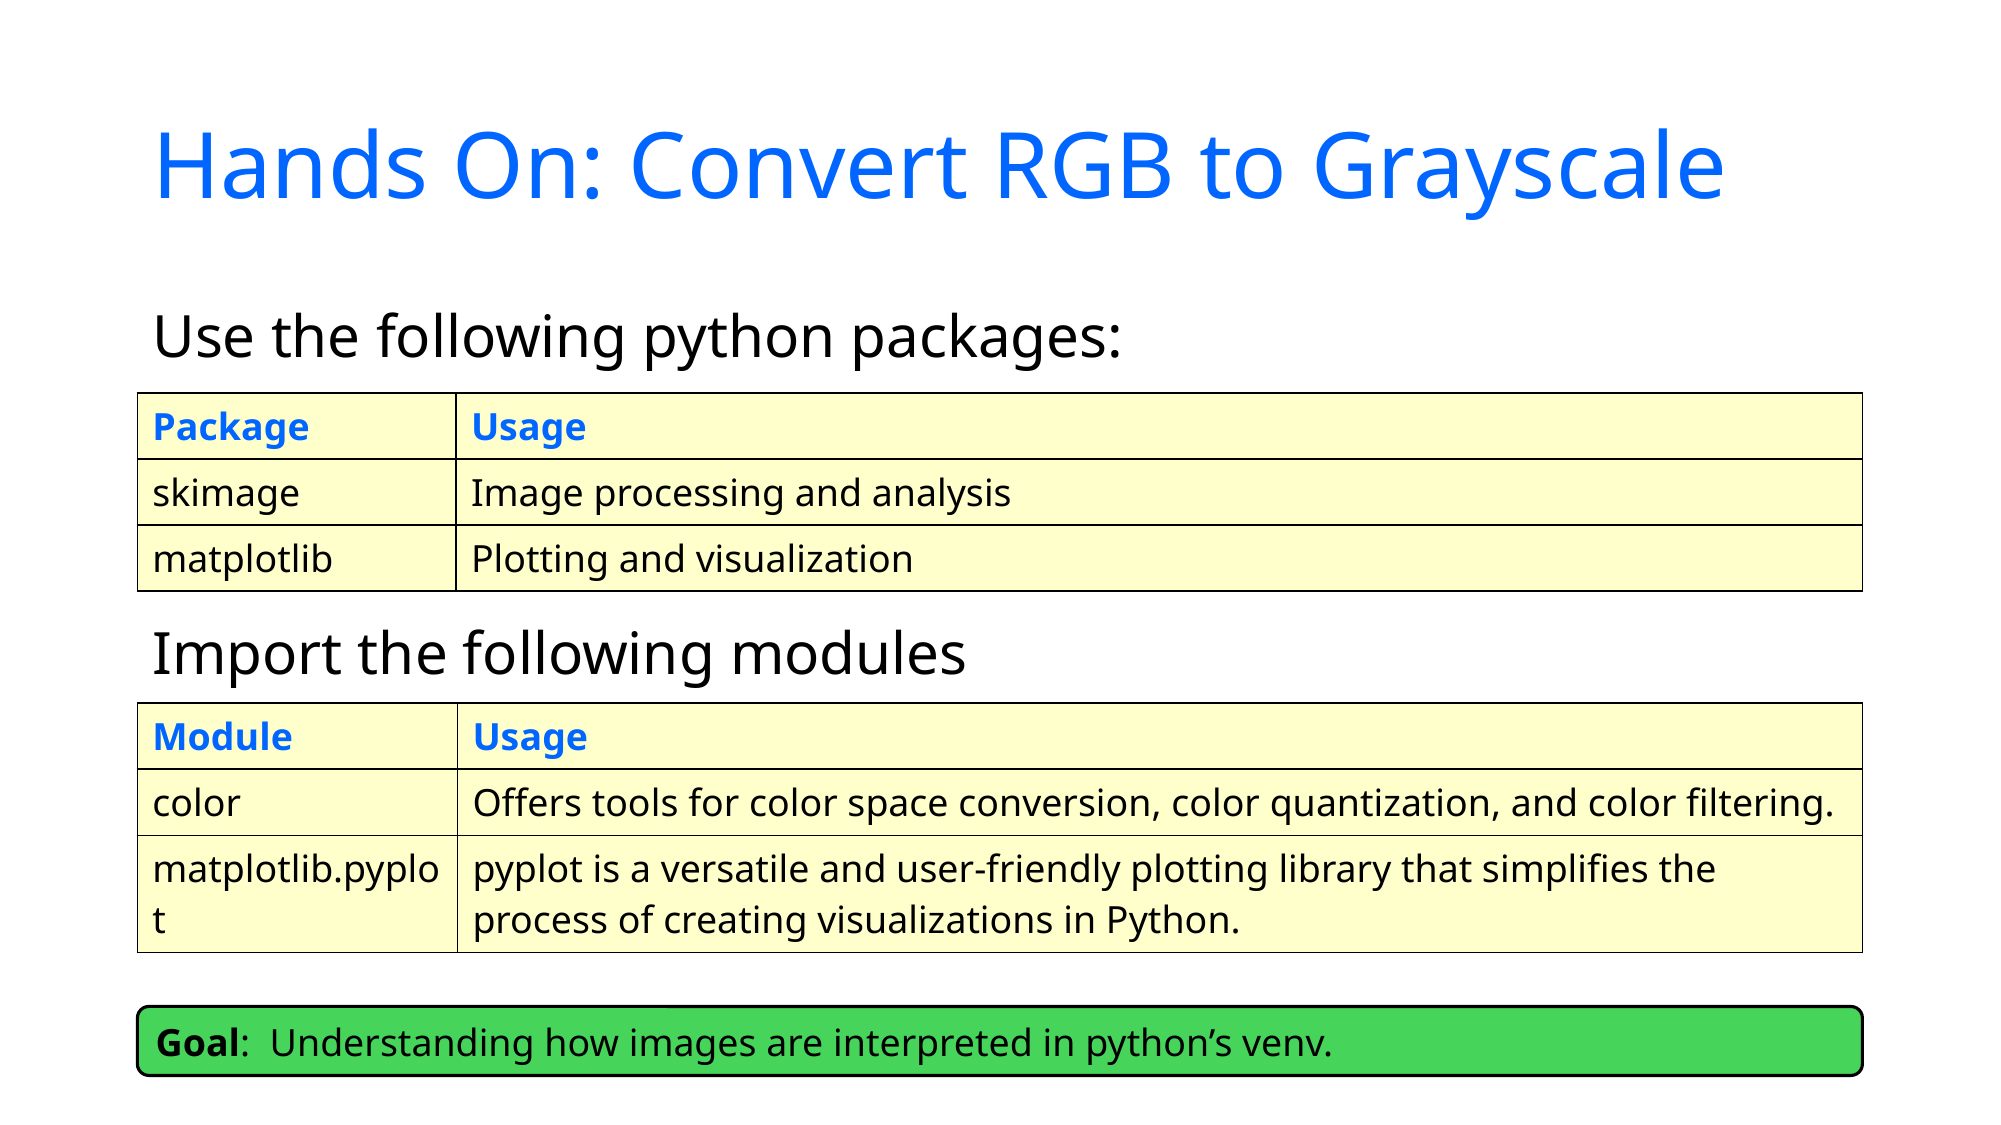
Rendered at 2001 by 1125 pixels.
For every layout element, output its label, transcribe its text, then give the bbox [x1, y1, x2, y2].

table_cell pyplot is a versatile and user-friendly plotting library that simplifies the process of creating visualizations in Python. [458, 836, 1862, 952]
text_box Goal: Understanding how images are interpreted in python’s venv. [135, 1004, 1864, 1078]
table_header Package [138, 394, 455, 458]
title Hands On: Convert RGB to Grayscale [137, 59, 1863, 278]
table_cell matplotlib.pyplot [138, 836, 457, 952]
table_cell matplotlib [138, 526, 455, 590]
table_cell Offers tools for color space conversion, color quantization, and color filtering. [458, 770, 1862, 835]
table_header Usage [458, 704, 1862, 768]
table_cell skimage [138, 460, 455, 524]
table_cell Plotting and visualization [457, 526, 1862, 590]
table_cell color [138, 770, 457, 835]
text_box Import the following modules [137, 609, 1863, 704]
table_cell Image processing and analysis [457, 460, 1862, 524]
list Use the following python packages: [137, 299, 1863, 392]
table_header Usage [457, 394, 1862, 458]
table_header Module [138, 704, 457, 768]
